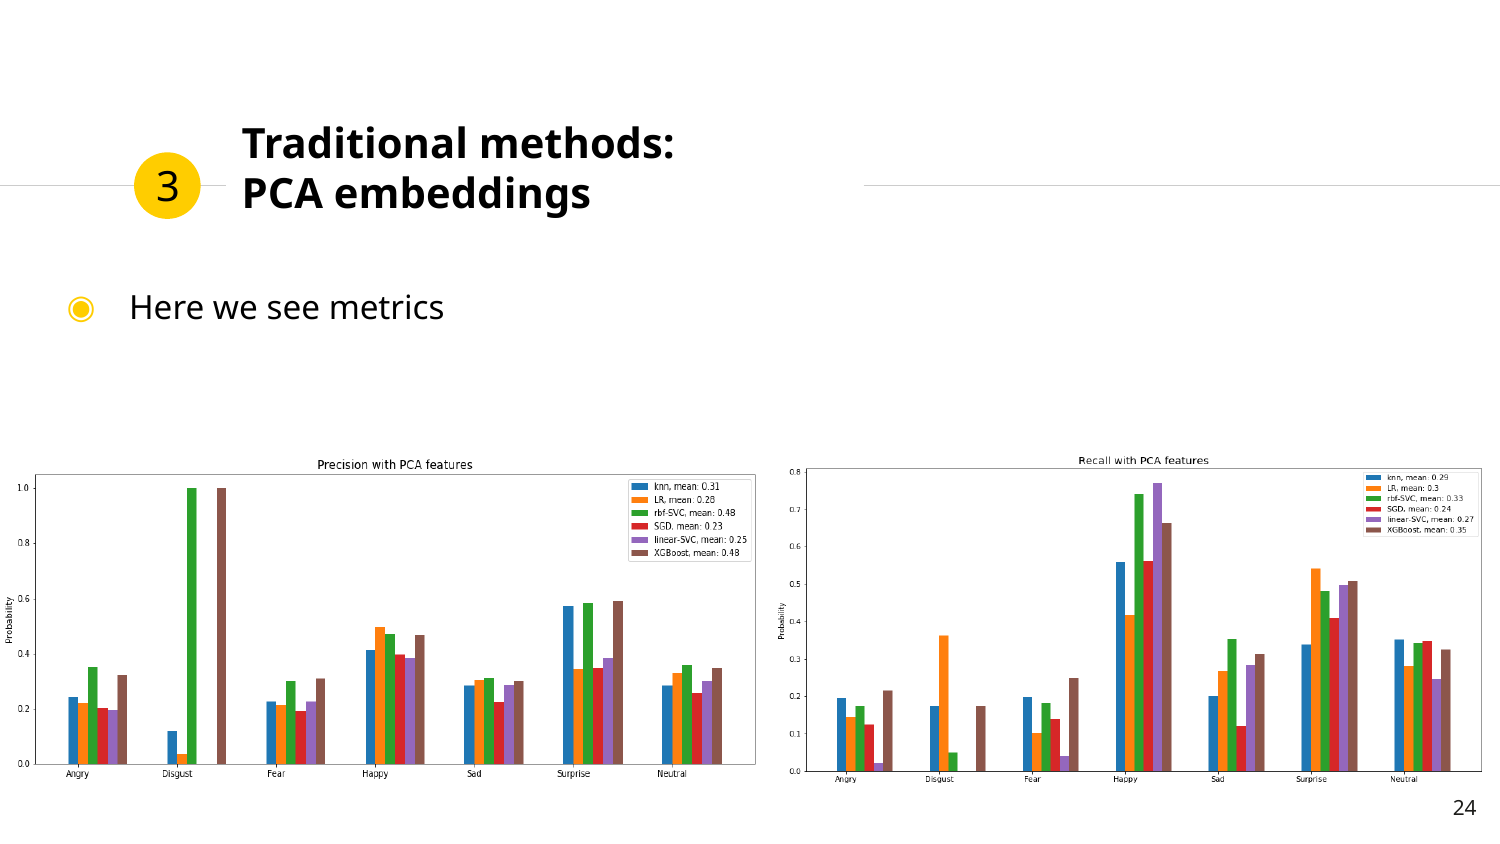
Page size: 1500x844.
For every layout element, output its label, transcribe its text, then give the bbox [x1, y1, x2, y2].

picture [0, 450, 1490, 783]
list Here we see metrics [39, 271, 1064, 381]
title Traditional methods: PCA embeddings [226, 115, 863, 219]
slide_number 24 [1401, 787, 1492, 844]
text_box 3 [123, 138, 213, 231]
